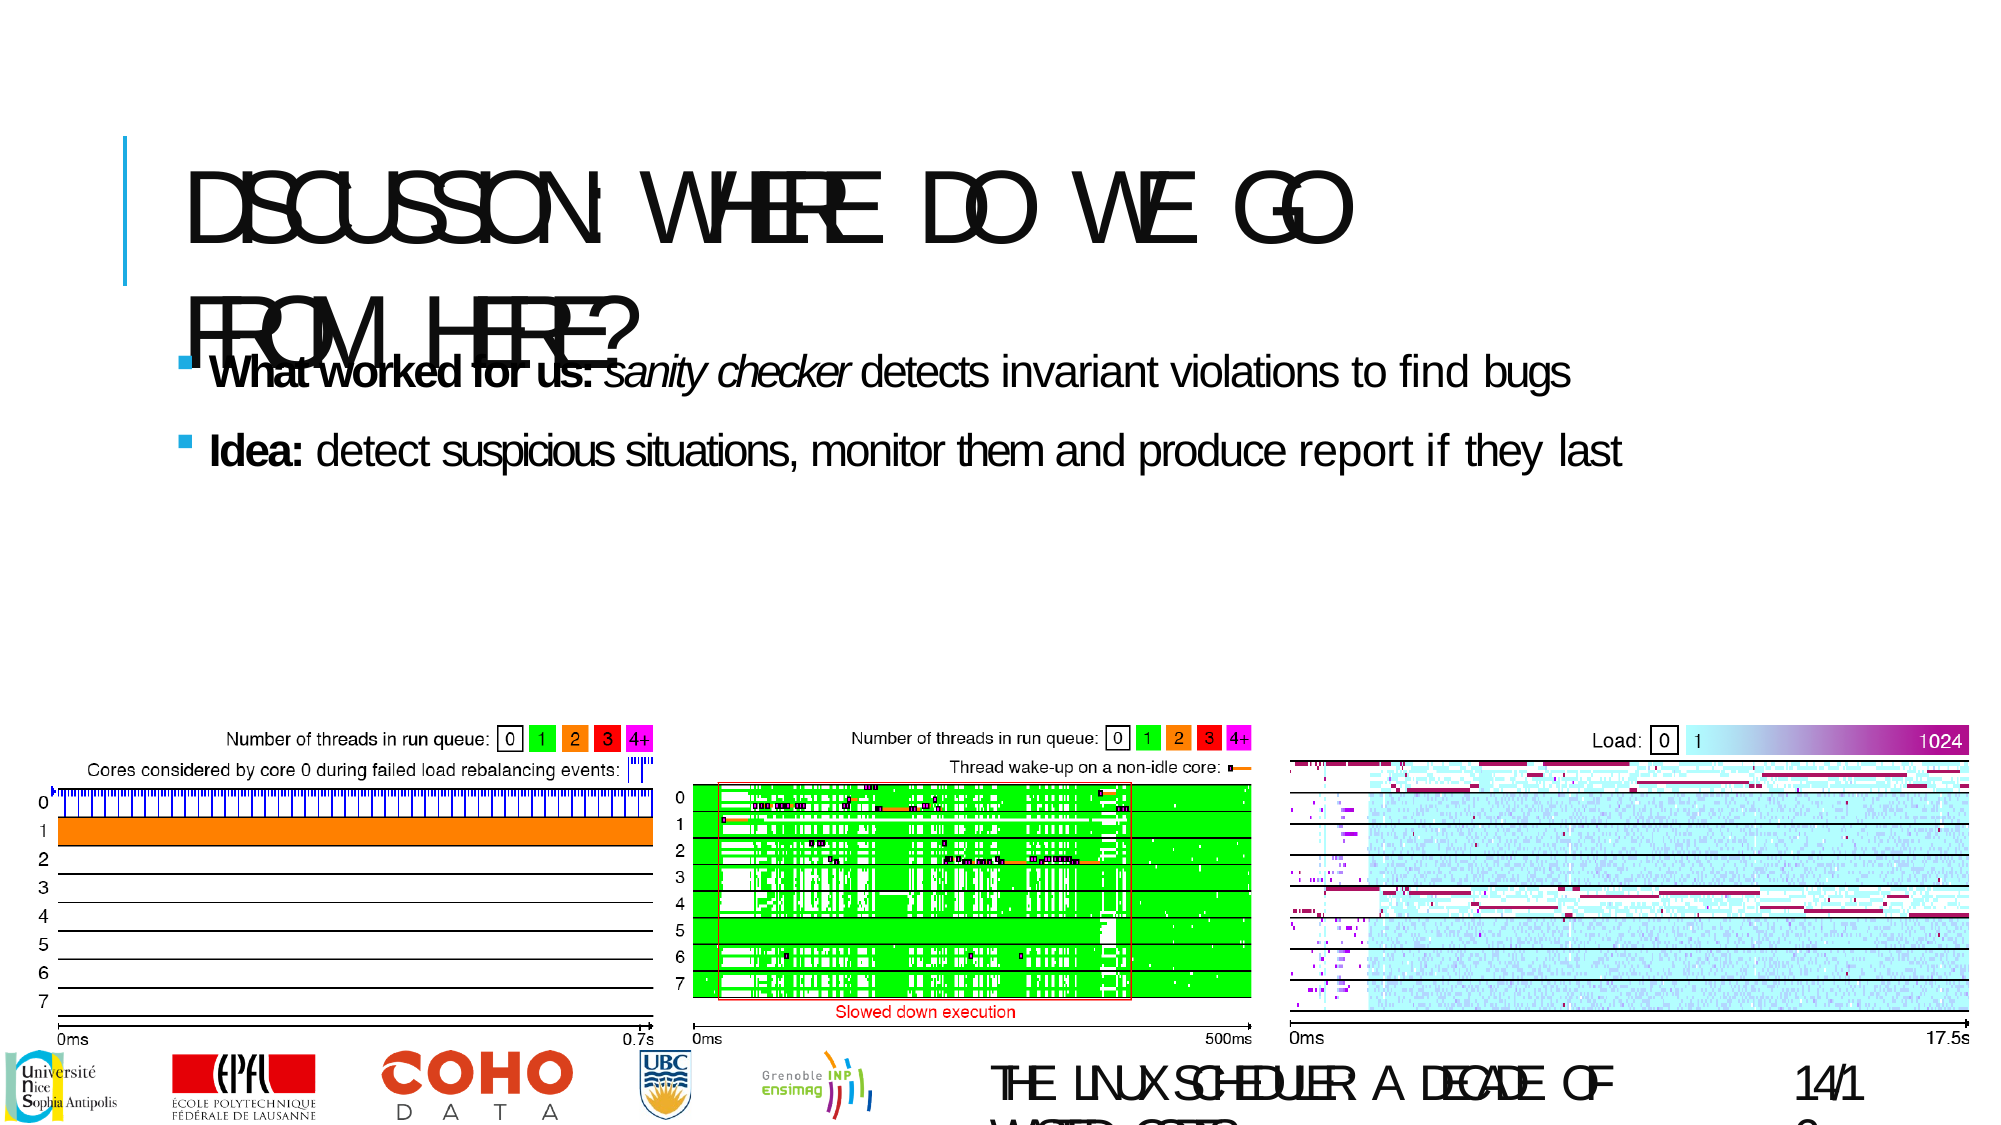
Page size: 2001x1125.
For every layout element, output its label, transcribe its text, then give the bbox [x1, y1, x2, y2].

text_box What worked for us: sanity checker detects invariant violations to find bugs Idea: detect suspicious situations, monitor them and produce report if they last [173, 315, 1626, 476]
footer THE LINUX SCHEDULER: A DECADE OF WASTED CORES [1254, 1057, 1750, 1125]
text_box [4, 725, 1252, 1123]
text_box 14/16 [1790, 1057, 1882, 1125]
text_box [1289, 725, 1970, 1044]
title DISCUSSION: WHERE DO WE GO FROM HERE? [180, 137, 1591, 315]
